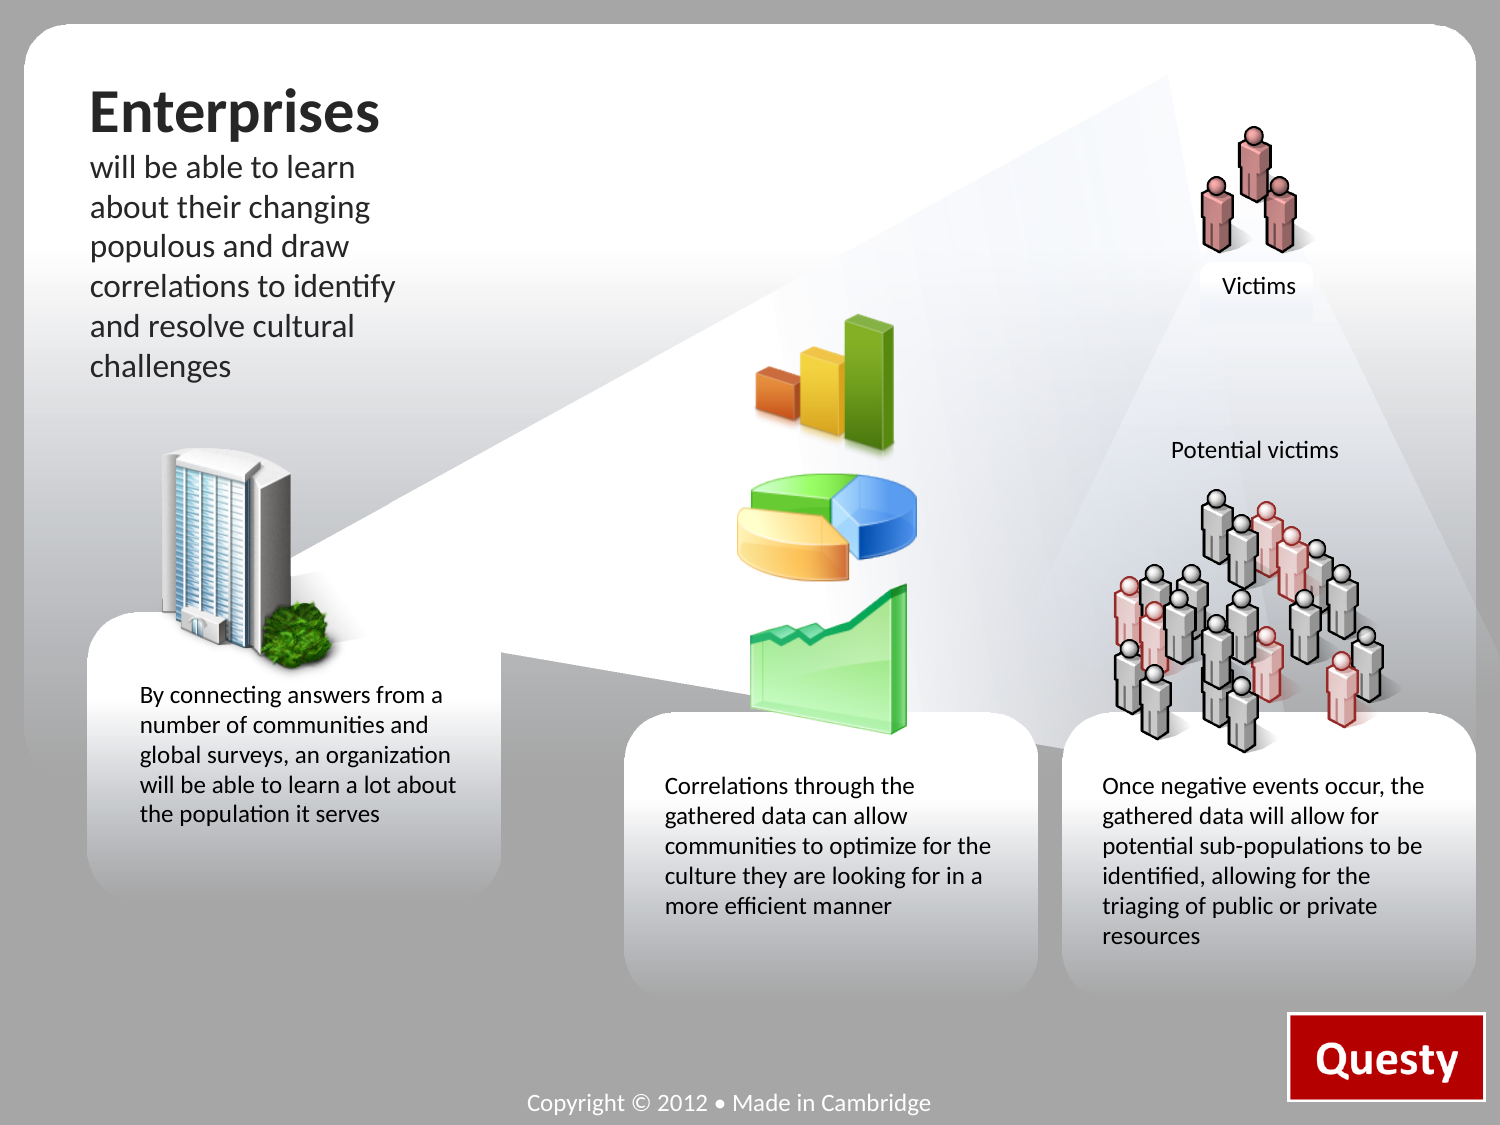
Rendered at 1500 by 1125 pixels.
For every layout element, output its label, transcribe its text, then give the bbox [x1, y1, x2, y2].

text_box Copyright © 2012 • Made in Cambridge [512, 1079, 975, 1125]
text_box [22, 22, 1478, 778]
picture [1287, 1012, 1486, 1103]
text_box Enterprises will be able to learn about their changing populous and draw correlations to identify and resolve cultural challenges [74, 62, 438, 392]
text_box [85, 610, 503, 903]
text_box [1197, 263, 1315, 328]
text_box Correlations through the gathered data can allow communities to optimize for the culture they are looking for in a more efficient manner [649, 762, 1025, 927]
text_box By connecting answers from a number of communities and global surveys, an organization will be able to learn a lot about the population it serves [124, 670, 500, 836]
text_box [396, 73, 1196, 750]
text_box [1060, 710, 1478, 1003]
text_box Once negative events occur, the gathered data will allow for potential sub-populations to be identified, allowing for the triaging of public or private resources [1087, 762, 1463, 957]
text_box Victims [1207, 263, 1320, 308]
picture [1099, 487, 1417, 755]
picture [1187, 124, 1330, 255]
text_box [622, 710, 1040, 1003]
text_box Potential victims [1156, 426, 1357, 471]
picture [124, 424, 392, 692]
text_box [985, 263, 1500, 703]
picture [737, 312, 918, 738]
